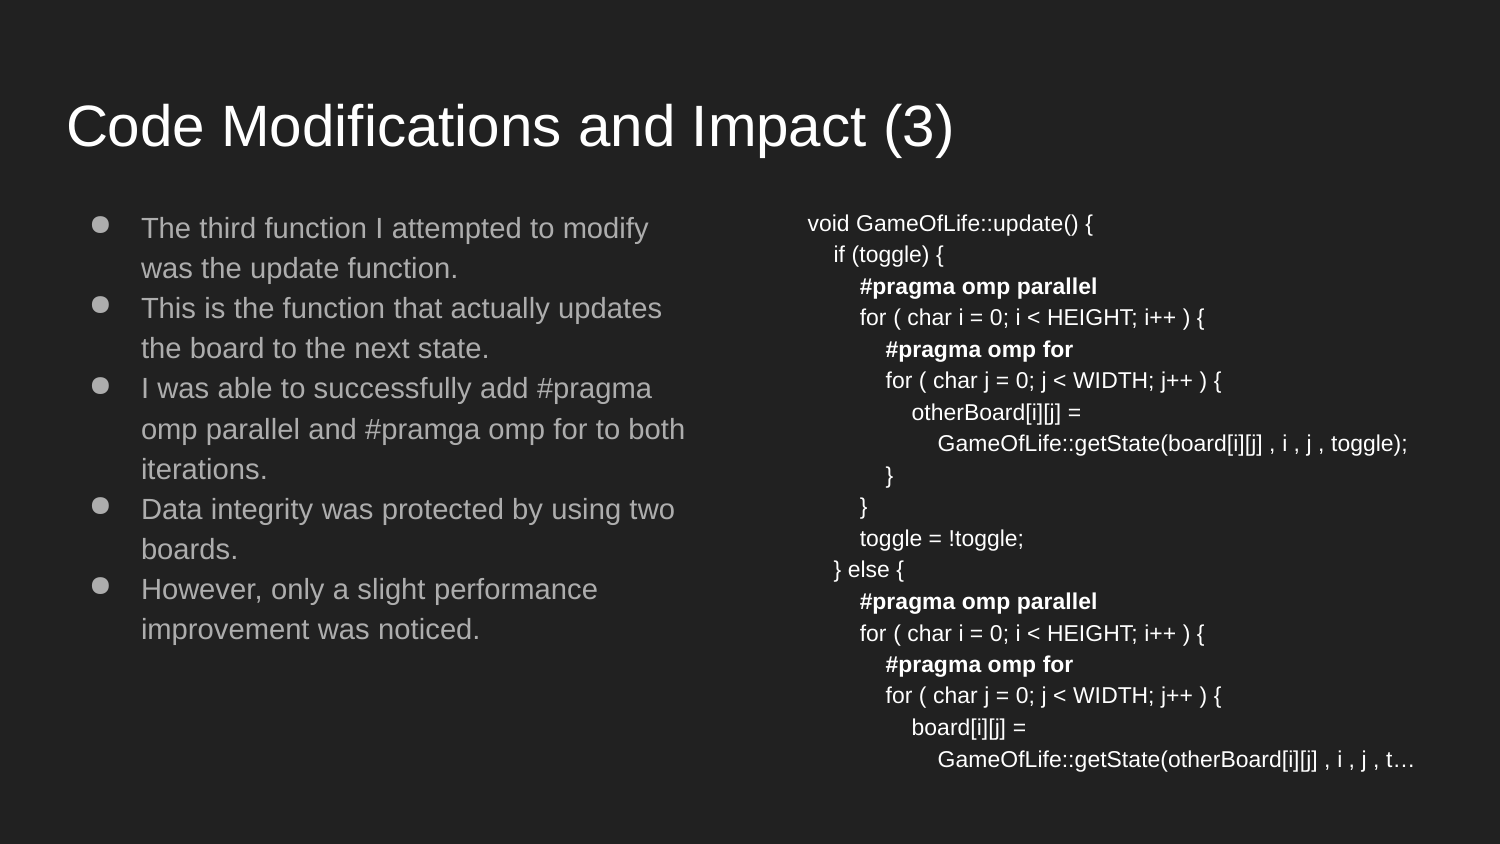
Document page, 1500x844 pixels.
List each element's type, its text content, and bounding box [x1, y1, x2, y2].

list The third function I attempted to modify was the update function. This is the function that actually updates the board to the next state. I was able to successfully add #pragma omp parallel and #pramga omp for to both iterations. Data integrity was protected by using two boards. However, only a slight performance improvement was noticed. [51, 189, 708, 750]
title Code Modifications and Impact (3) [51, 72, 1449, 167]
list void GameOfLife::update() { if (toggle) { #pragma omp parallel for ( char i = 0; i < HEIGHT; i++ ) { #pragma omp for for ( char j = 0; j < WIDTH; j++ ) { otherBoard[i][j] = GameOfLife::getState(board[i][j] , i , j , toggle); } } toggle = !toggle; } else { #pragma omp parallel for ( char i = 0; i < HEIGHT; i++ ) { #pragma omp for for ( char j = 0; j < WIDTH; j++ ) { board[i][j] = GameOfLife::getState(otherBoard[i][j] , i , j , t… [792, 189, 1449, 750]
